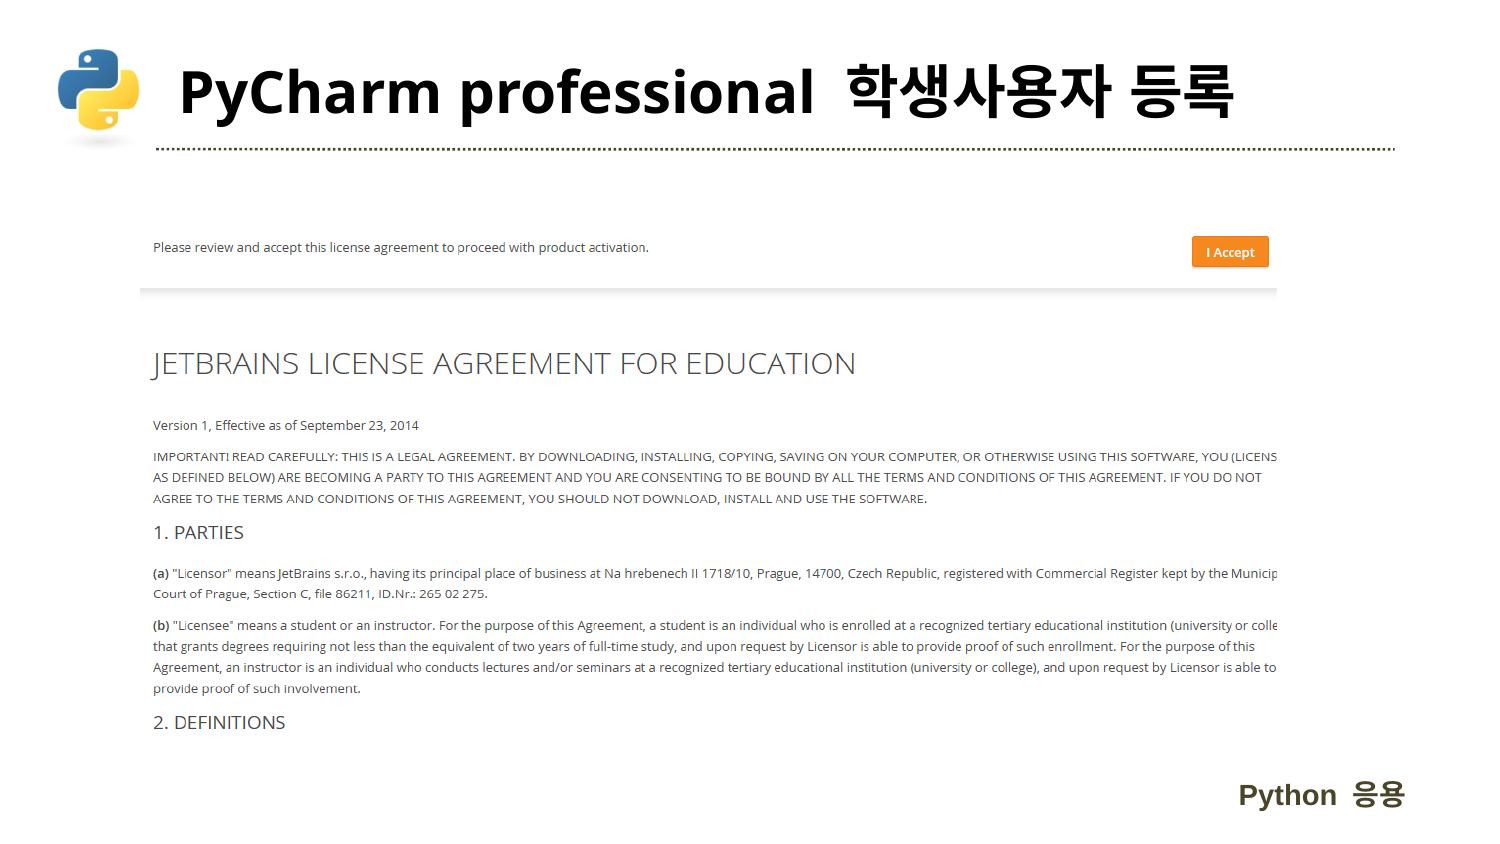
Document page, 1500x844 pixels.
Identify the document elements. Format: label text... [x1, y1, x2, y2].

picture [46, 35, 155, 155]
title PyCharm professional 학생사용자 등록 [164, 37, 1387, 142]
picture [140, 222, 1277, 734]
